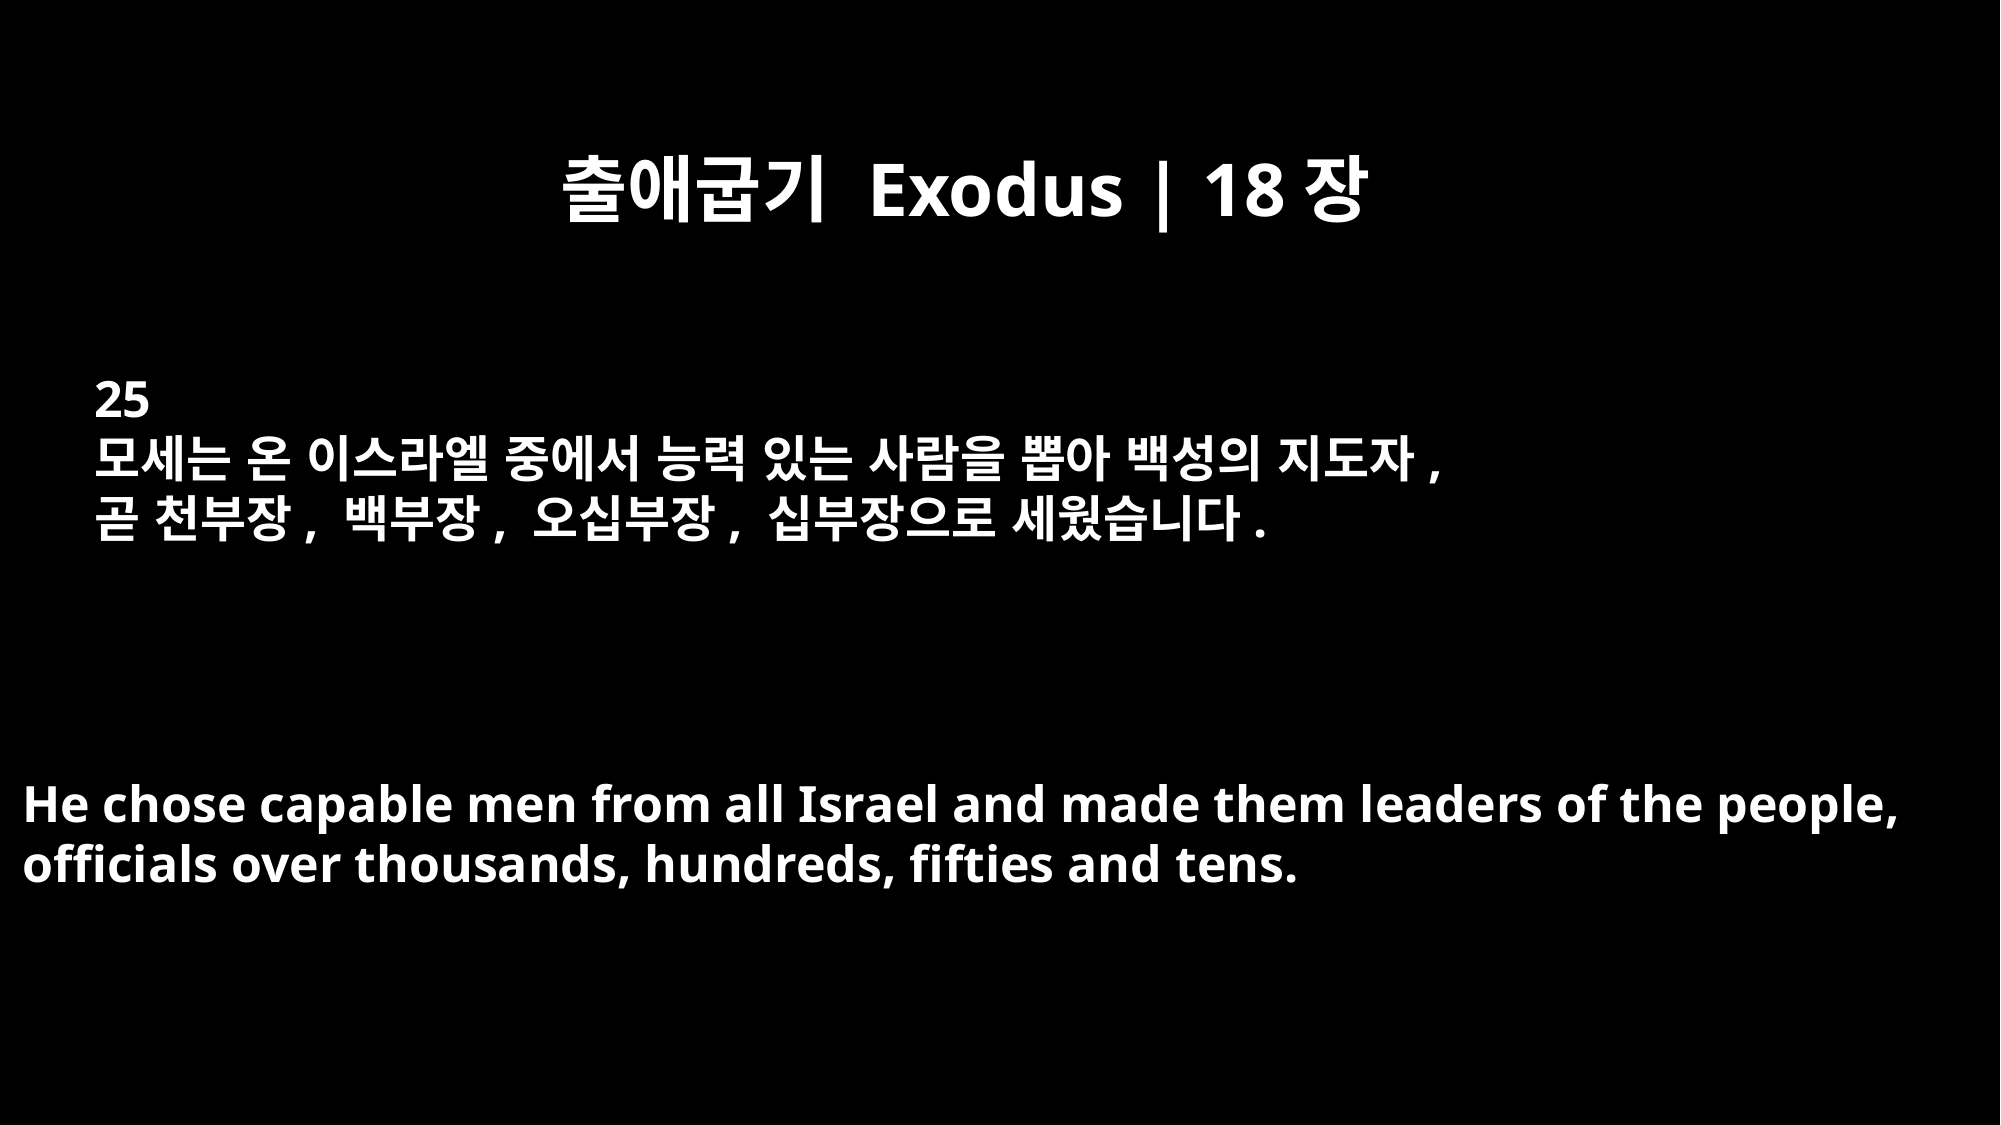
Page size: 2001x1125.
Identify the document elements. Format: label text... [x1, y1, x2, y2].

text_box 출애굽기 Exodus | 18장 [545, 136, 1387, 239]
text_box He chose capable men from all Israel and made them leaders of the people, officials over thousands, hundreds, fifties and tens. [7, 764, 1928, 900]
text_box 25 모세는 온 이스라엘 중에서 능력 있는 사람을 뽑아 백성의 지도자, 곧 천부장, 백부장, 오십부장, 십부장으로 세웠습니다. [79, 359, 1471, 555]
